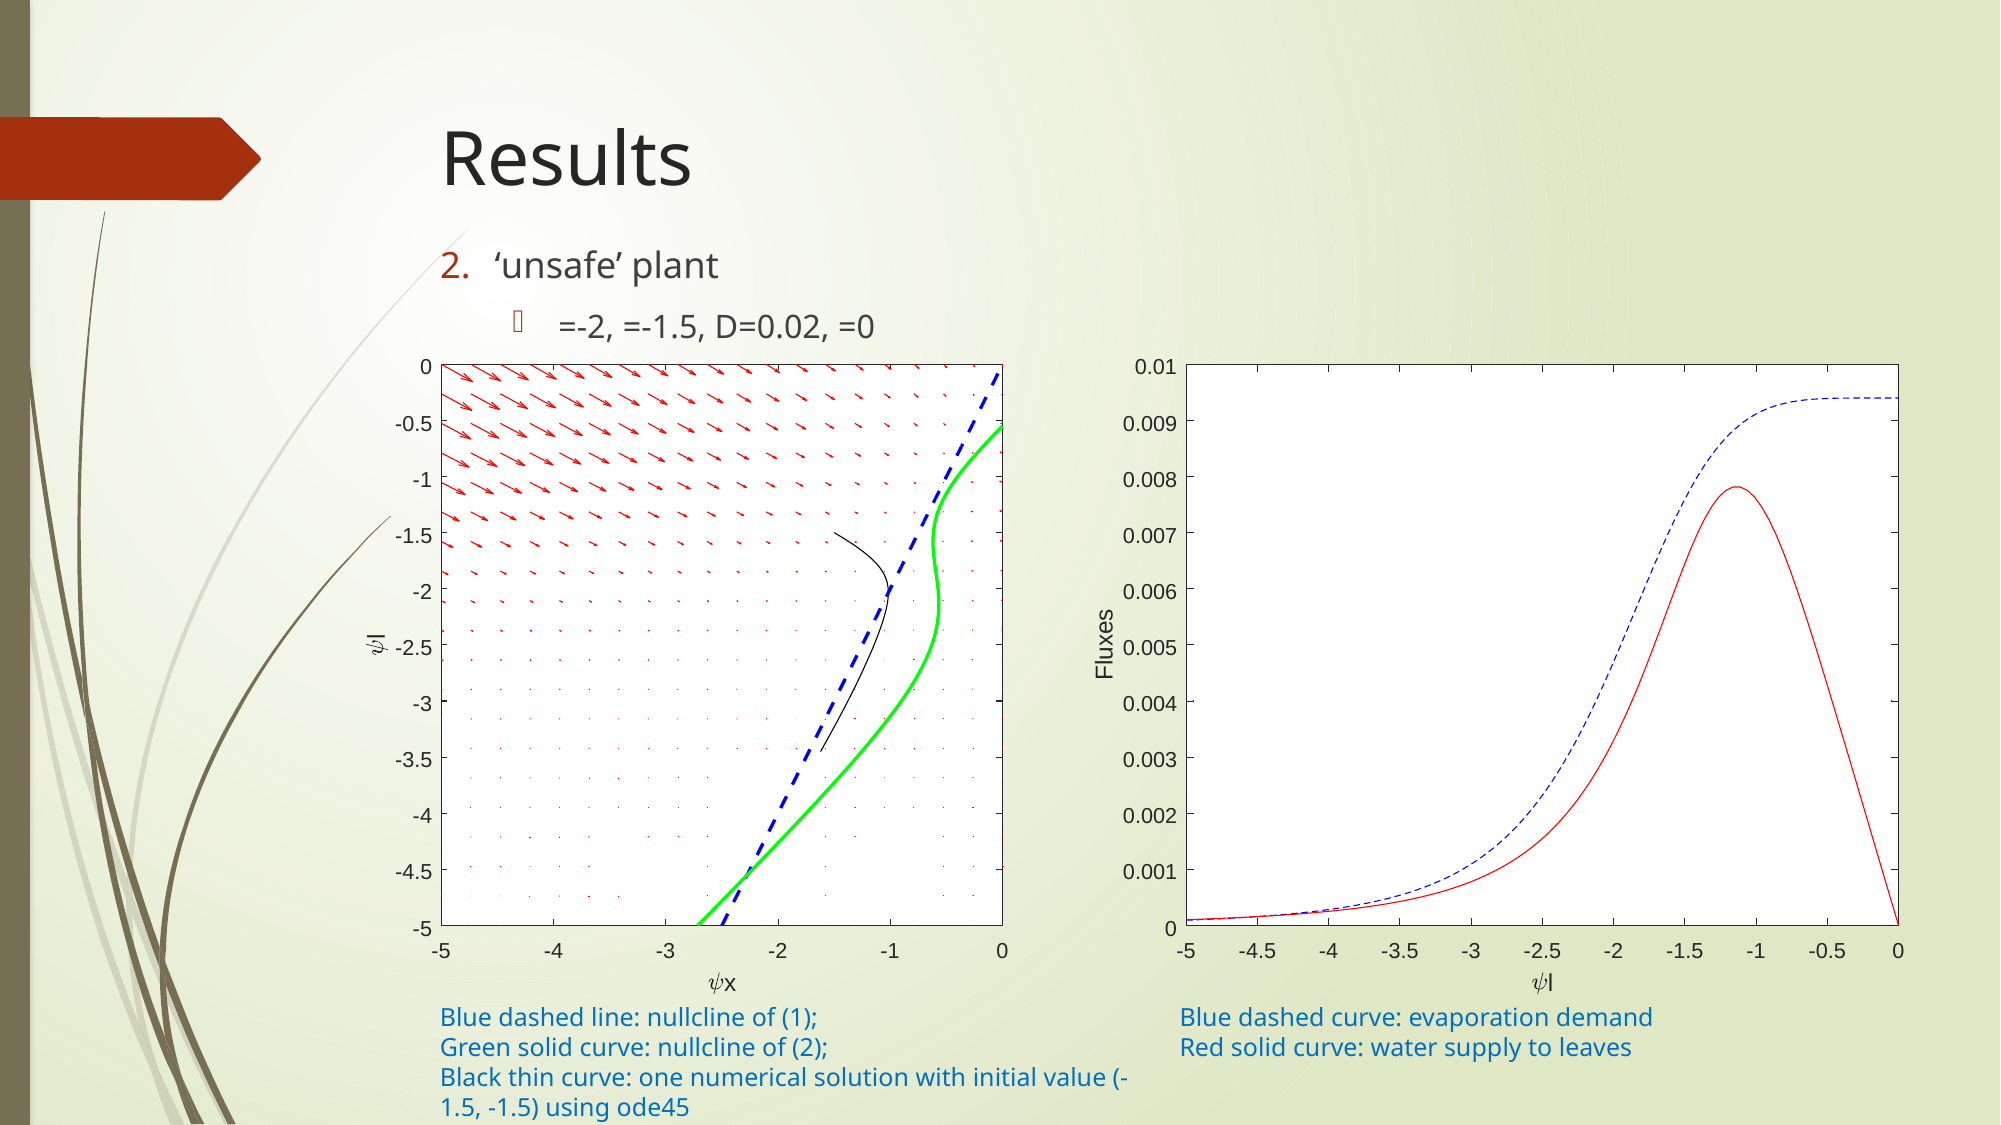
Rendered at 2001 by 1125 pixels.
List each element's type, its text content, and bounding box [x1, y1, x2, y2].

text_box Blue dashed curve: evaporation demand Red solid curve: water supply to leaves [1164, 1009, 1888, 1070]
text_box Blue dashed line: nullcline of (1); Green solid curve: nullcline of (2); Black thin curve: one numerical solution with initial value (-1.5, -1.5) using ode45 [425, 1009, 1148, 1125]
title Results [425, 102, 1888, 311]
picture [245, 312, 1986, 1002]
